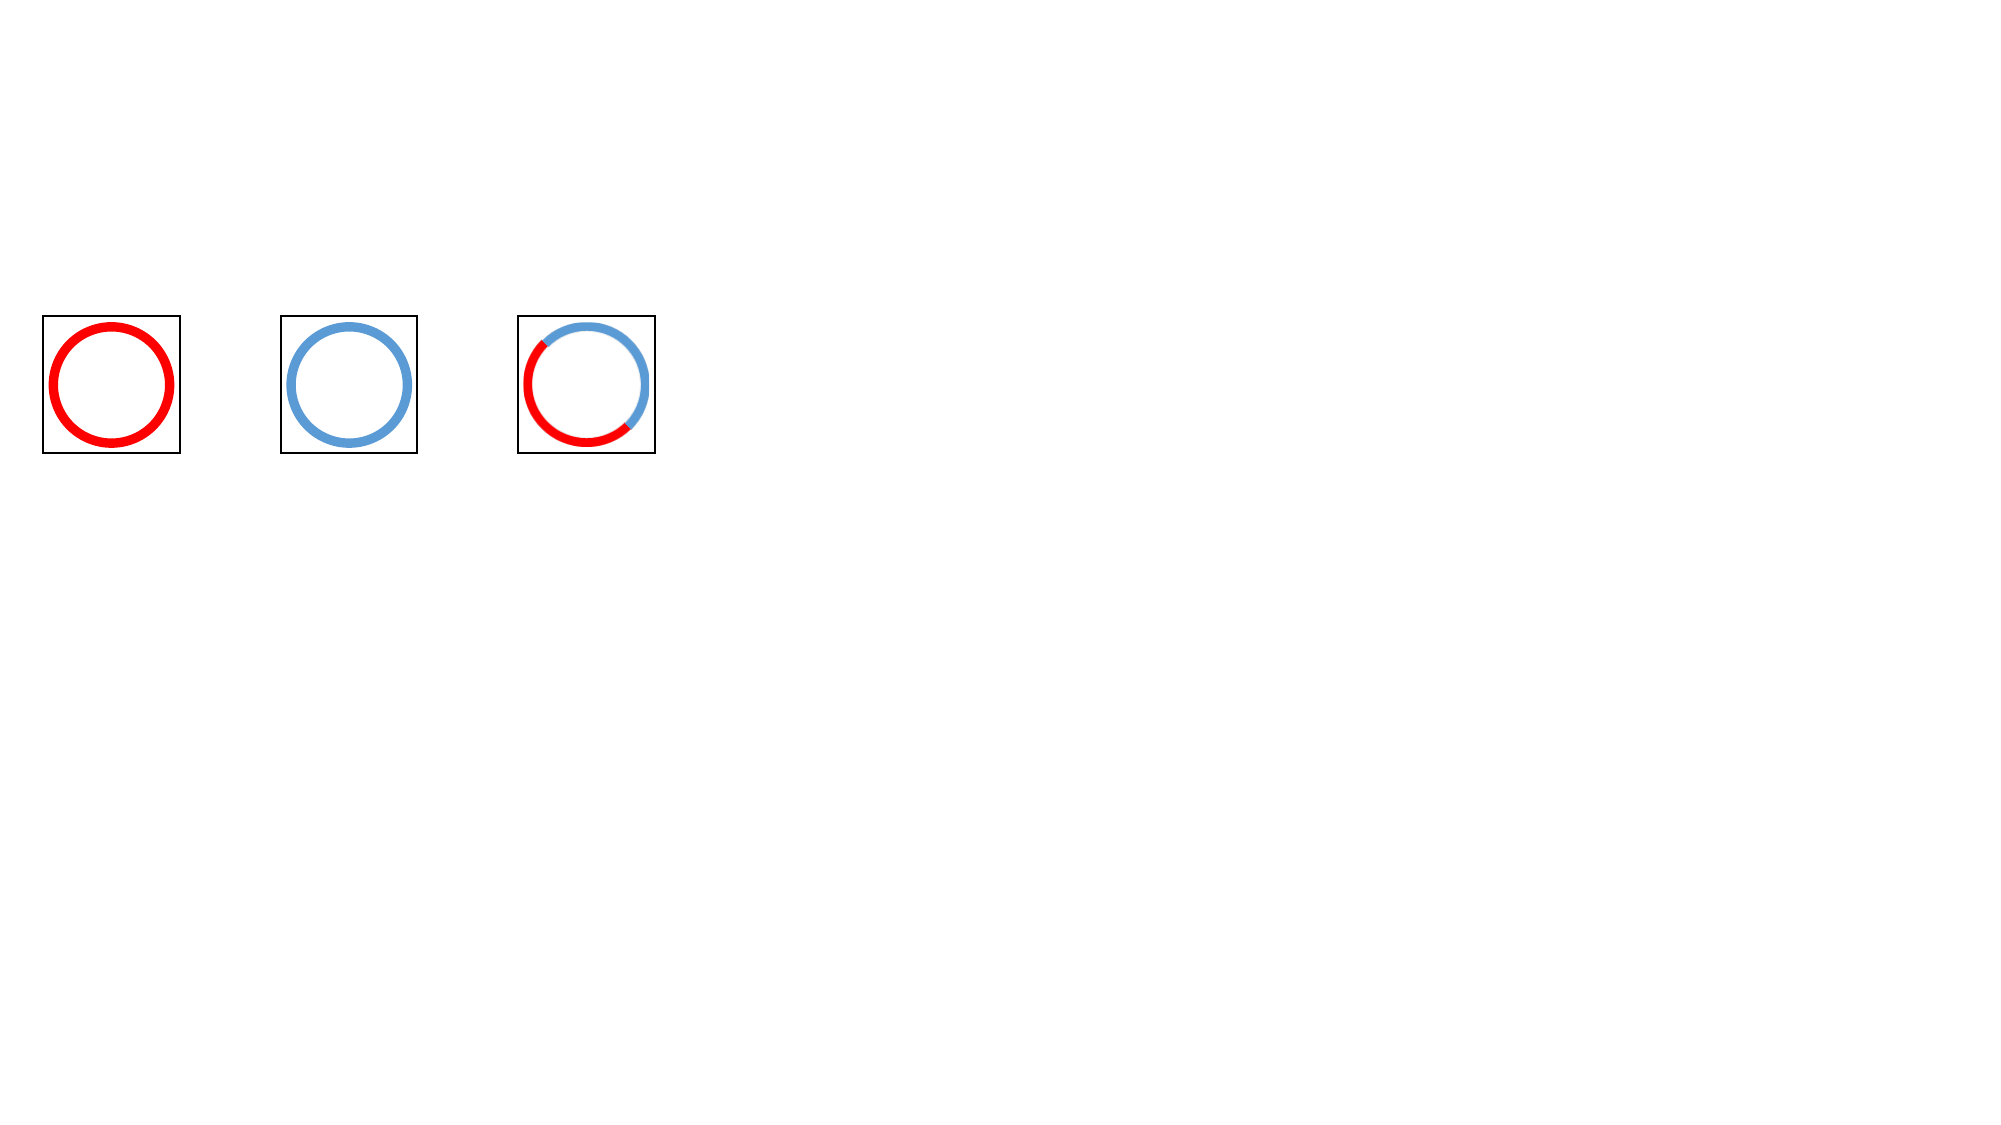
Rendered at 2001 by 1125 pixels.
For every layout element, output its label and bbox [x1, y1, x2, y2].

text_box [517, 315, 656, 454]
text_box [42, 315, 181, 454]
text_box [290, 325, 409, 445]
text_box [52, 325, 171, 445]
text_box [280, 315, 418, 454]
picture [523, 321, 650, 448]
